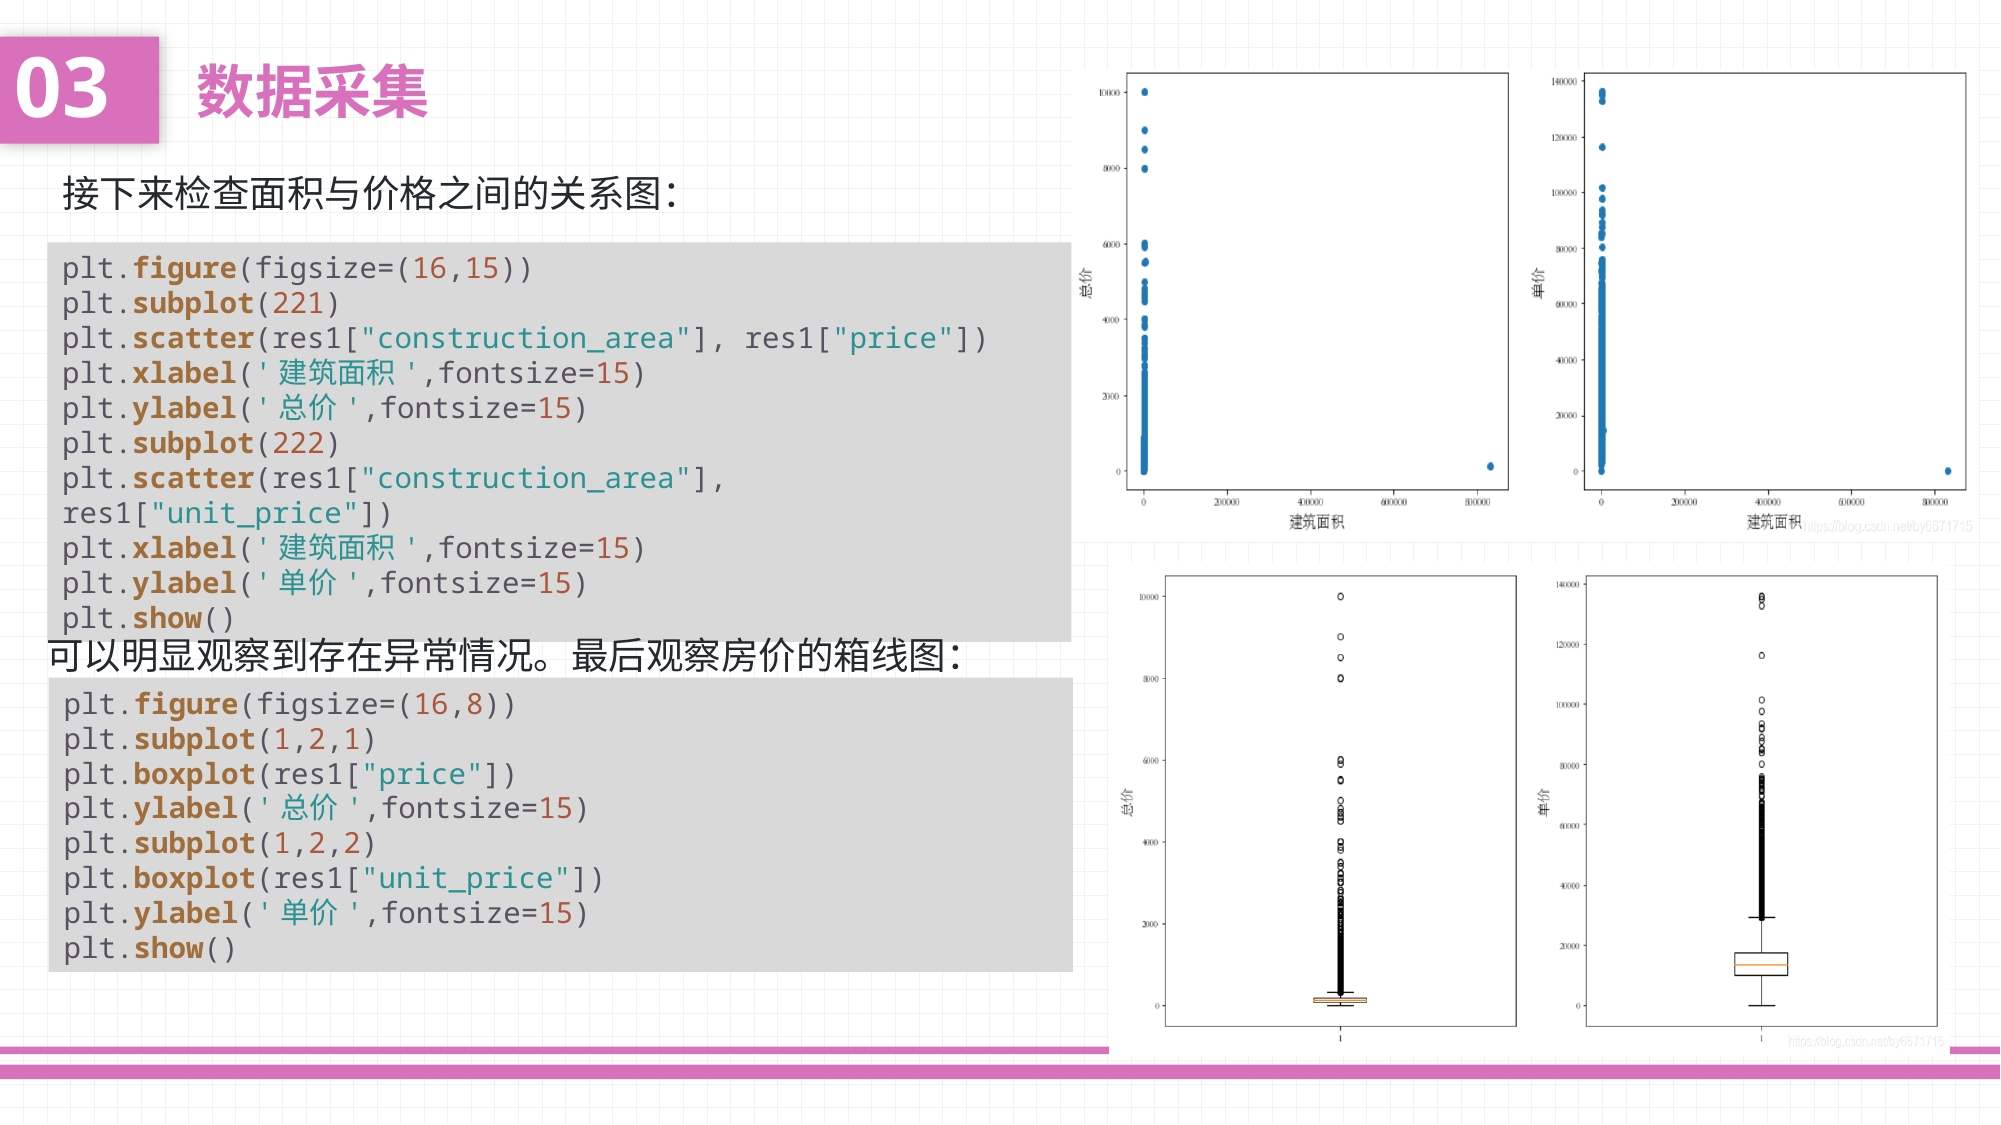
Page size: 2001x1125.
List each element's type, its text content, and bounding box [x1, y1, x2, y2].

text_box 可以明显观察到存在异常情况。最后观察房价的箱线图： [31, 624, 1050, 685]
text_box plt.figure(figsize=(16,15)) plt.subplot(221) plt.scatter(res1["construction_area"], res1["price"]) plt.xlabel('建筑面积',fontsize=15) plt.ylabel('总价',fontsize=15) plt.subplot(222) plt.scatter(res1["construction_area"], res1["unit_price"]) plt.xlabel('建筑面积',fontsize=15) plt.ylabel('单价',fontsize=15) plt.show() [47, 242, 1072, 642]
text_box plt.figure(figsize=(16,8)) plt.subplot(1,2,1) plt.boxplot(res1["price"]) plt.ylabel('总价',fontsize=15) plt.subplot(1,2,2) plt.boxplot(res1["unit_price"]) plt.ylabel('单价',fontsize=15) plt.show() [48, 677, 1073, 972]
list 数据采集 [182, 36, 1238, 144]
picture [1072, 69, 1979, 542]
picture [1109, 562, 1950, 1056]
text_box 接下来检查面积与价格之间的关系图： [47, 162, 1072, 223]
list 03 [0, 36, 160, 144]
